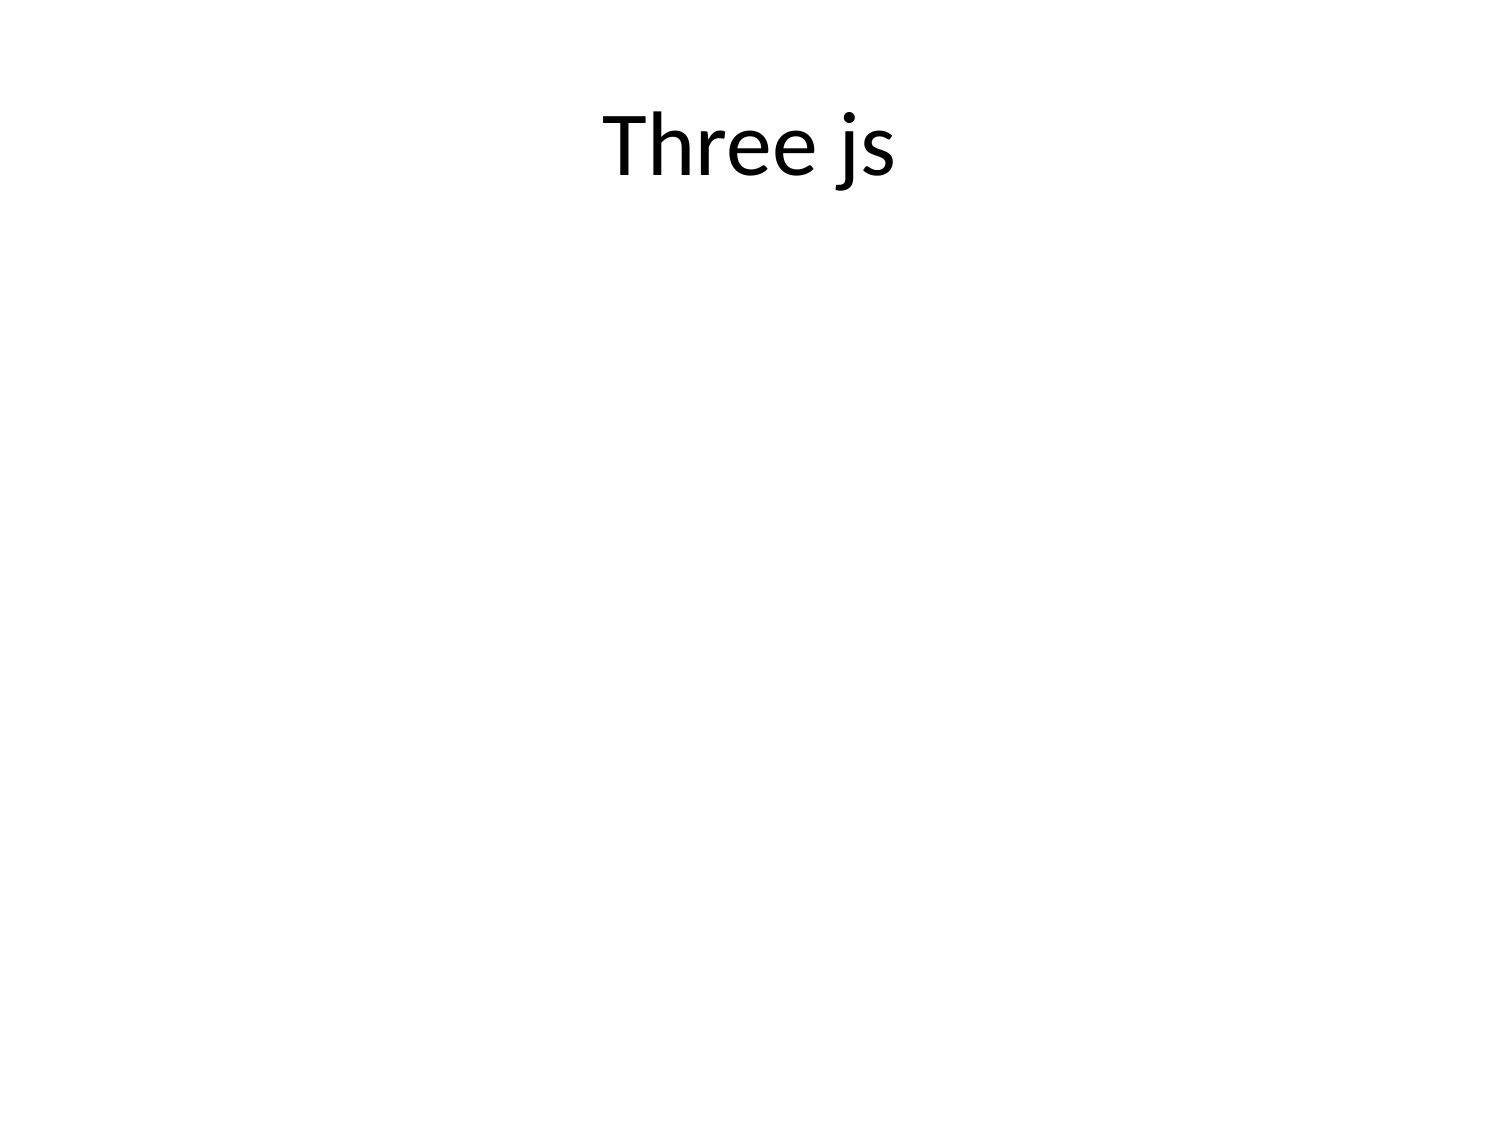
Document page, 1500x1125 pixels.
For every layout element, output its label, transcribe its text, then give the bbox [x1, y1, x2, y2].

title Three js [75, 45, 1425, 233]
